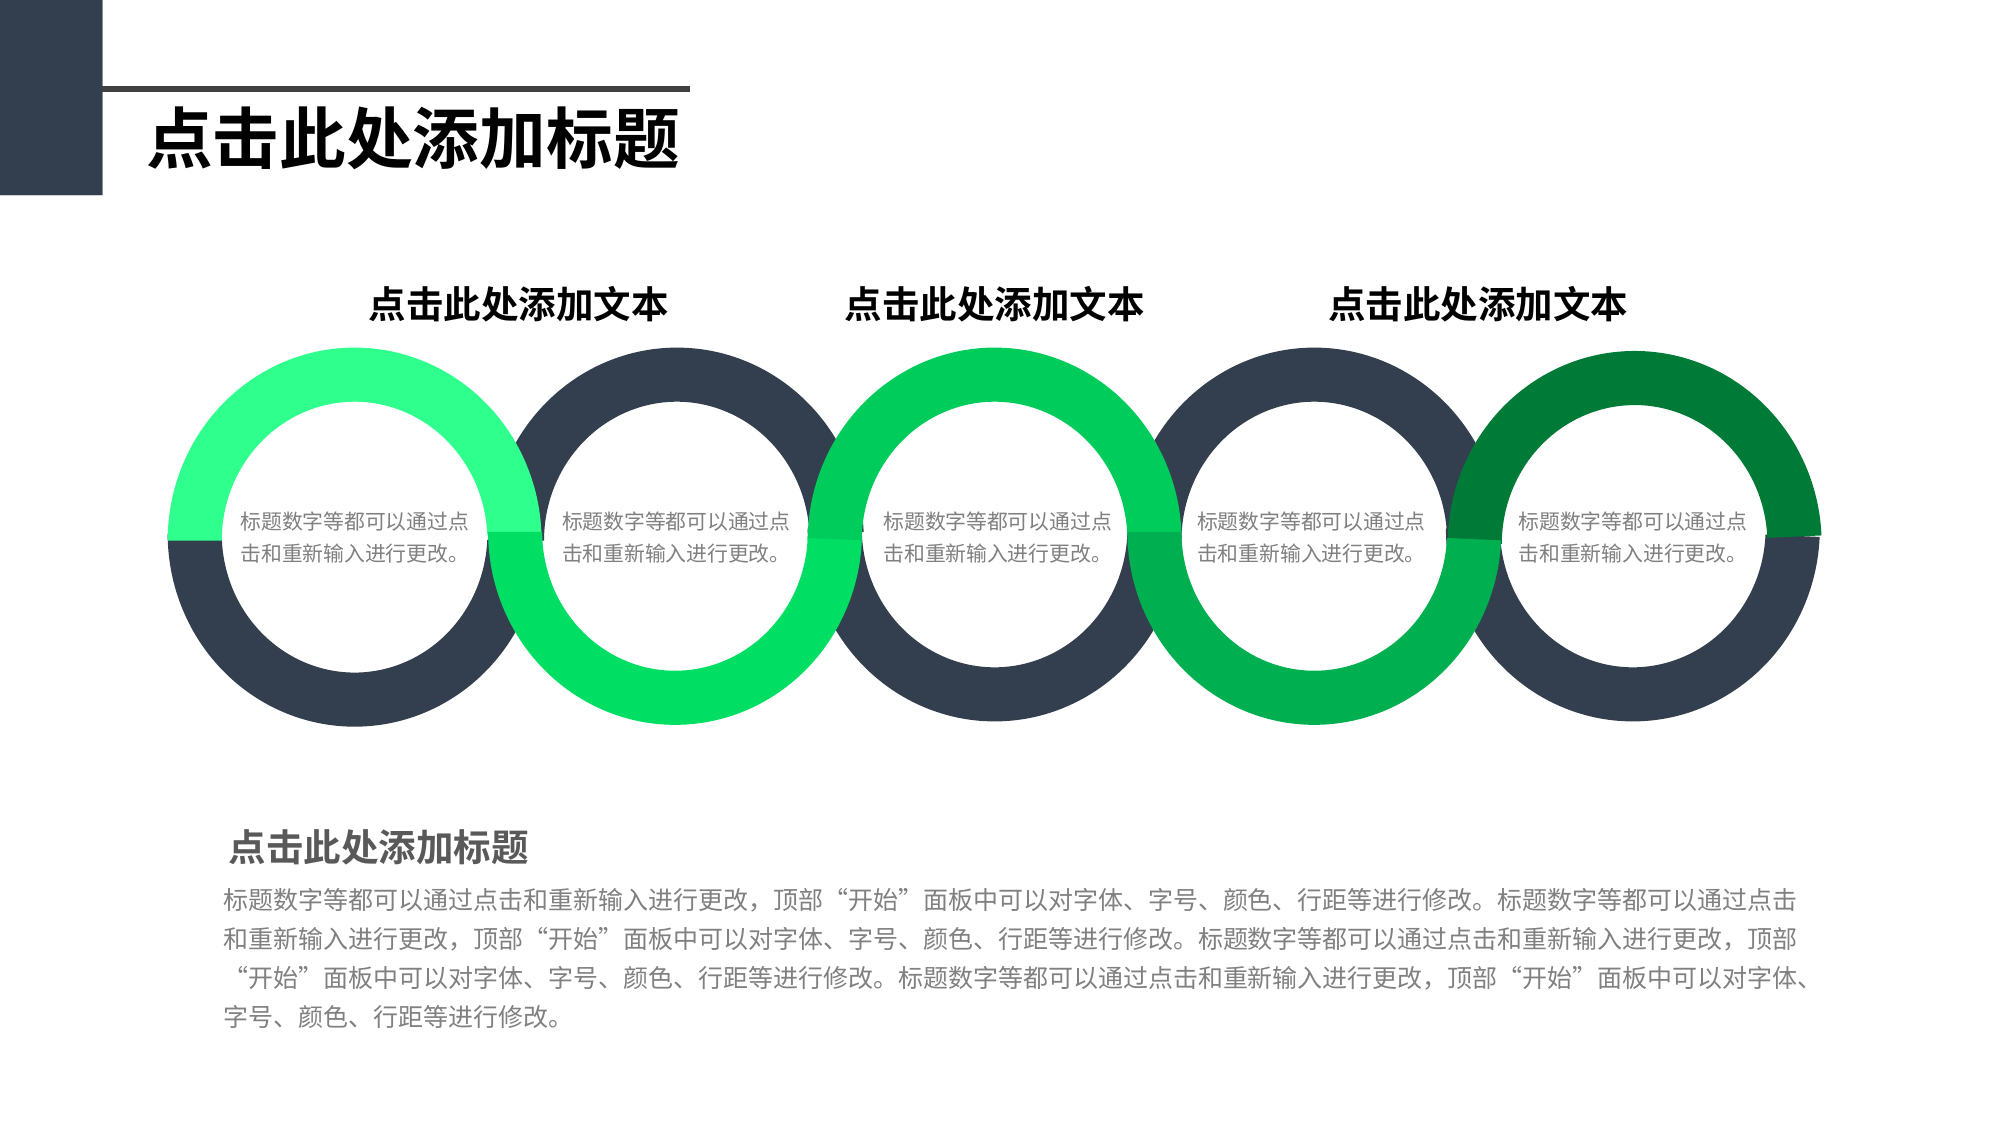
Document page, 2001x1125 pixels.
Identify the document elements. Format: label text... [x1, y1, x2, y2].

text_box 标题数字等都可以通过点击和重新输入进行更改。 [868, 495, 1128, 572]
text_box 点击此处添加标题 [214, 817, 544, 877]
text_box 标题数字等都可以通过点击和重新输入进行更改。 [1181, 495, 1441, 572]
text_box 点击此处添加文本 [833, 274, 1157, 332]
text_box [806, 346, 1181, 539]
text_box 标题数字等都可以通过点击和重新输入进行更改。 [1503, 495, 1763, 572]
text_box [516, 346, 836, 542]
text_box [166, 538, 515, 728]
text_box [1155, 346, 1475, 527]
text_box [1128, 530, 1503, 726]
text_box [0, 0, 103, 196]
text_box 标题数字等都可以通过点击和重新输入进行更改。 [546, 495, 806, 572]
text_box [166, 346, 543, 542]
text_box [1475, 533, 1821, 723]
text_box 点击此处添加标题 [131, 89, 797, 184]
text_box [836, 535, 1153, 723]
text_box 点击此处添加文本 [1316, 274, 1640, 332]
text_box 标题数字等都可以通过点击和重新输入进行更改。 [225, 495, 485, 572]
text_box 点击此处添加文本 [357, 274, 681, 332]
text_box 标题数字等都可以通过点击和重新输入进行更改，顶部“开始”面板中可以对字体、字号、颜色、行距等进行修改。标题数字等都可以通过点击和重新输入进行更改，顶部“开始”面板中可以对字体、字号、颜色、行距等进行修改。标题数字等都可以通过点击和重新输入进行更改，顶部“开始”面板中可以对字体、字号、颜色、行距等进行修改。标题数字等都可以通过点击和重新输入进行更改，顶部“开始”面板中可以对字体、字号、颜色、行距等进行修改。 [212, 870, 1820, 1038]
text_box [1446, 349, 1823, 539]
text_box [487, 530, 863, 726]
